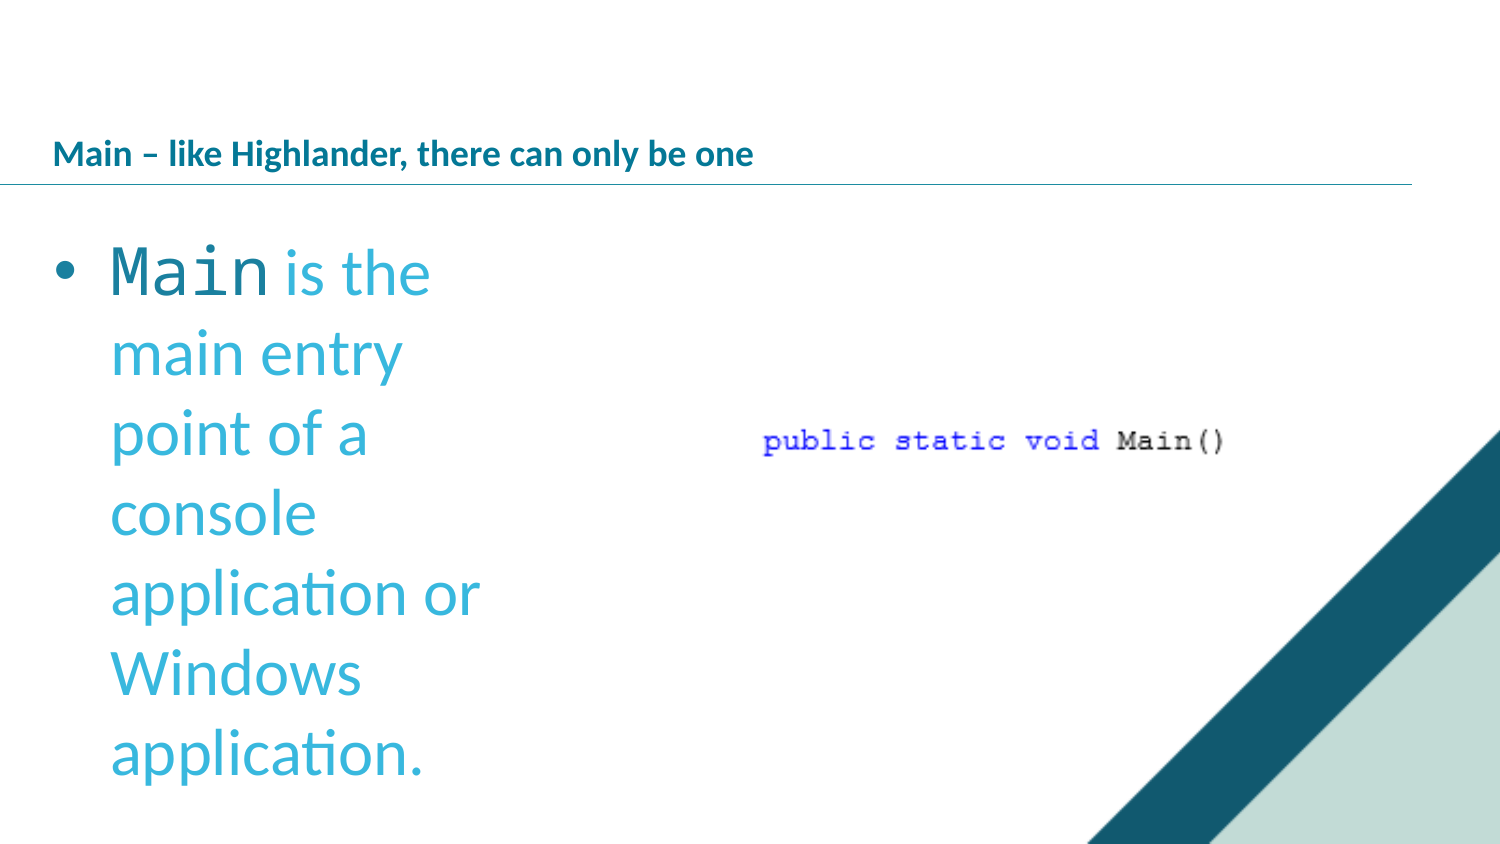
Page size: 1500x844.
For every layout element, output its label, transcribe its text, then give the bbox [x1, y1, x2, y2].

title Main – like Highlander, there can only be one [37, 121, 863, 185]
picture [0, 0, 1500, 844]
list Main is the main entry point of a console application or Windows application. [38, 221, 563, 785]
